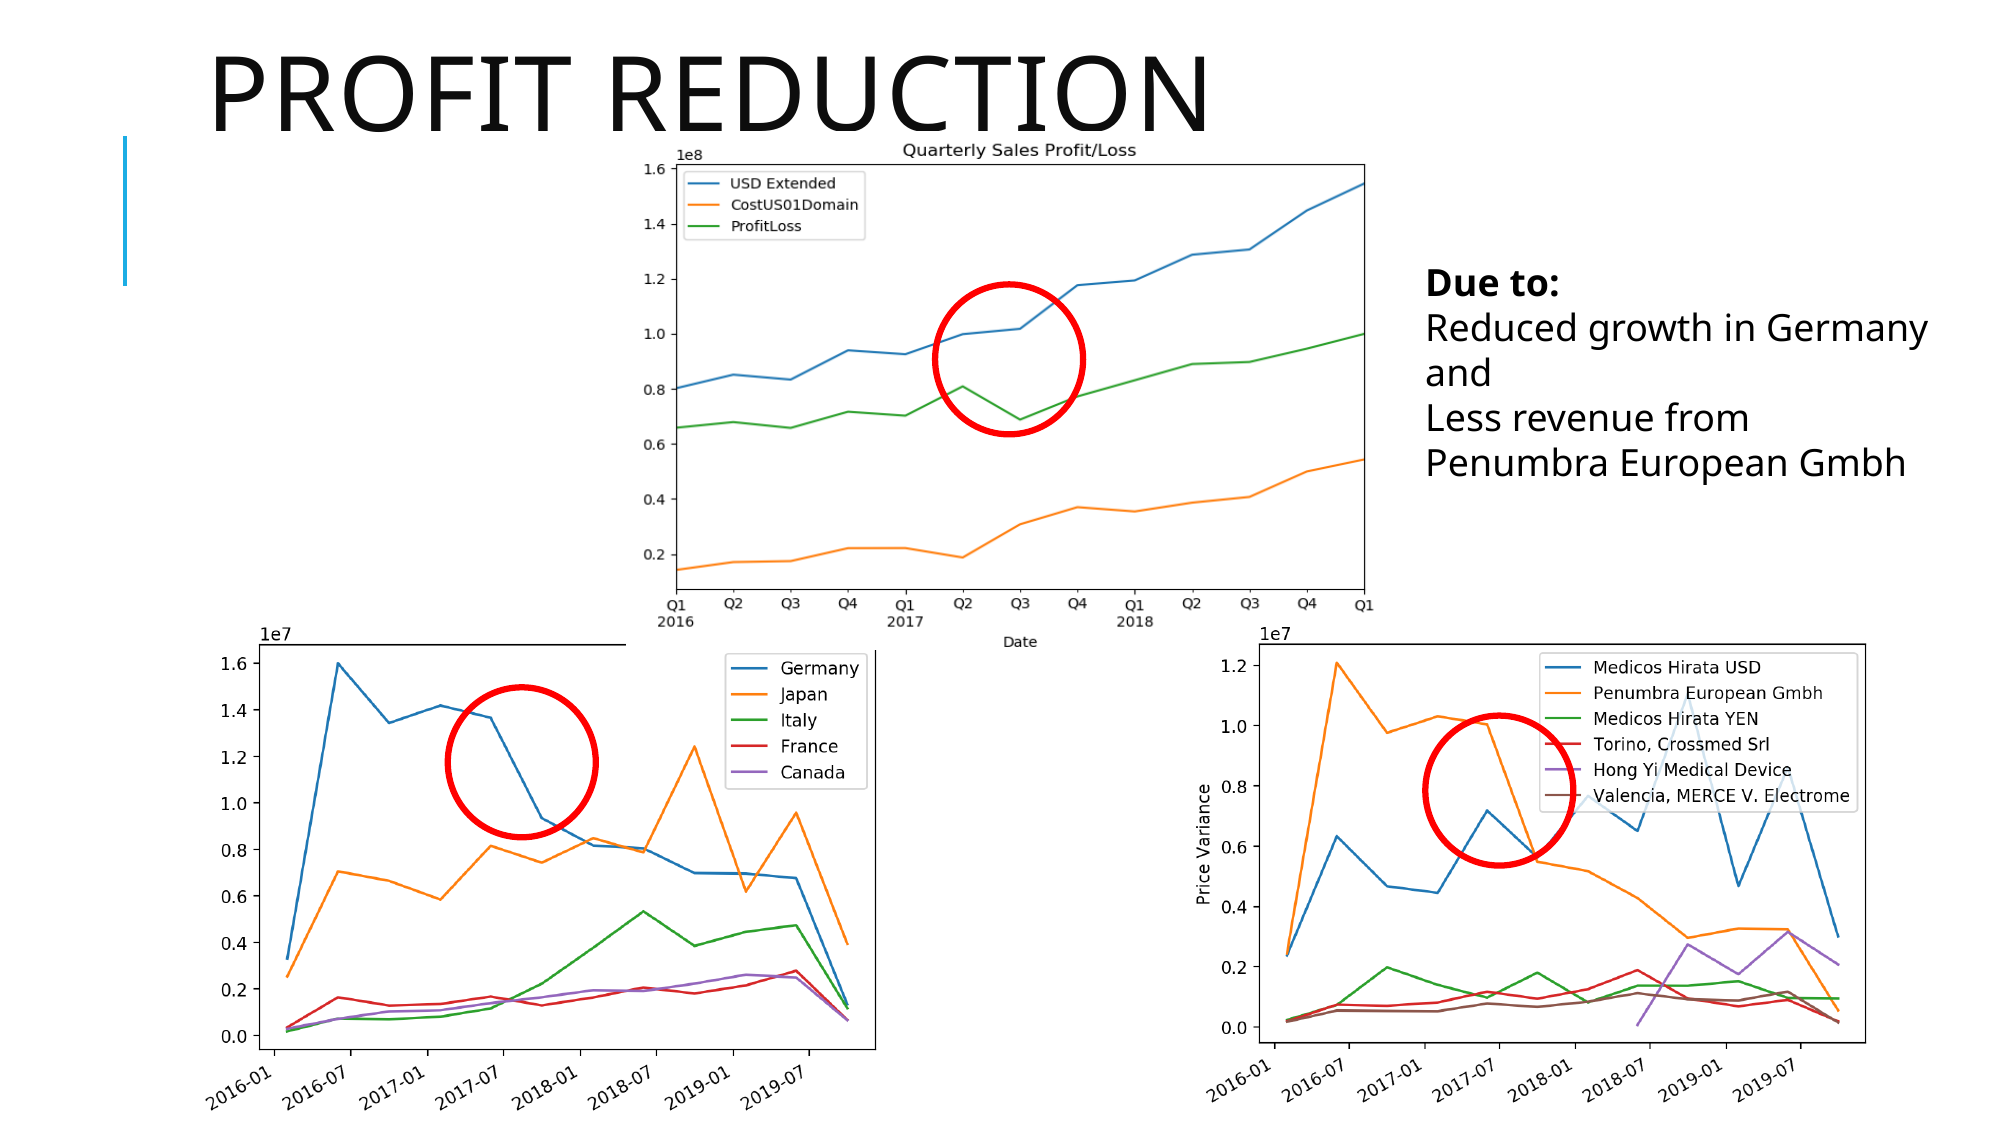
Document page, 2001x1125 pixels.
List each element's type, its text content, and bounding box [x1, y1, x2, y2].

title Profit reduction [191, 0, 1786, 225]
picture [191, 131, 1878, 1125]
text_box Due to: Reduced growth in Germany and Less revenue from Penumbra European Gmbh [1410, 251, 1956, 491]
